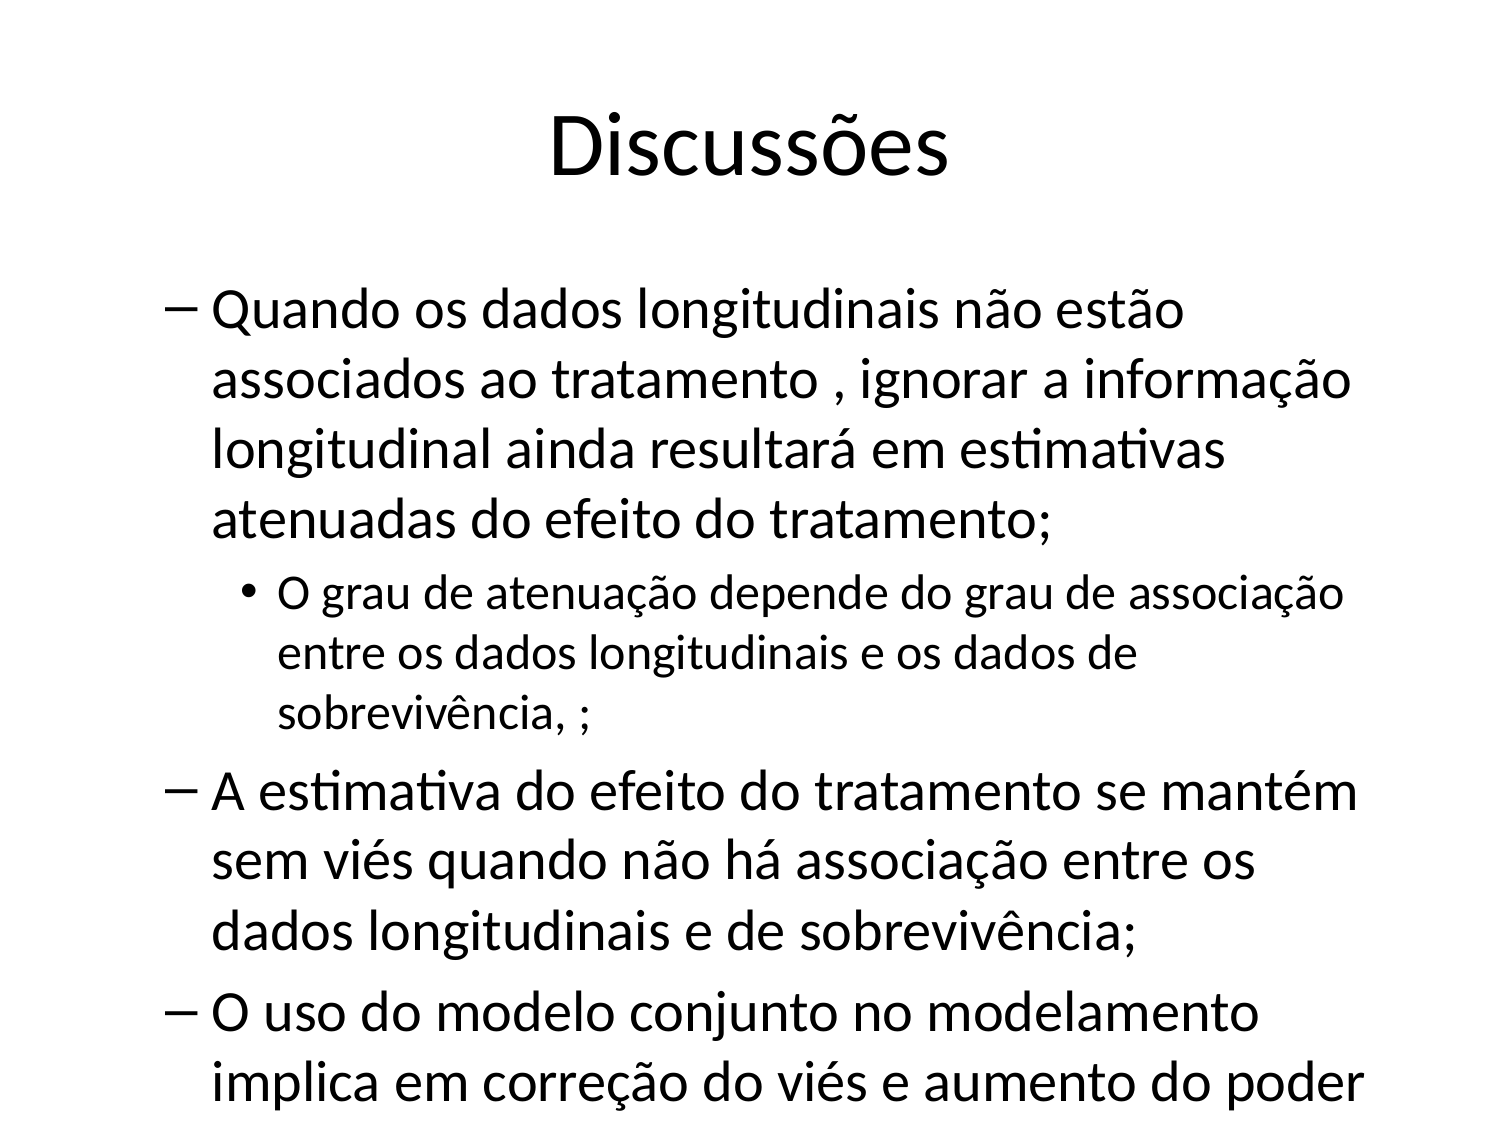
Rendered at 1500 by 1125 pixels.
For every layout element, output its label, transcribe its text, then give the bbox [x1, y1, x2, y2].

title Discussões [75, 45, 1425, 233]
